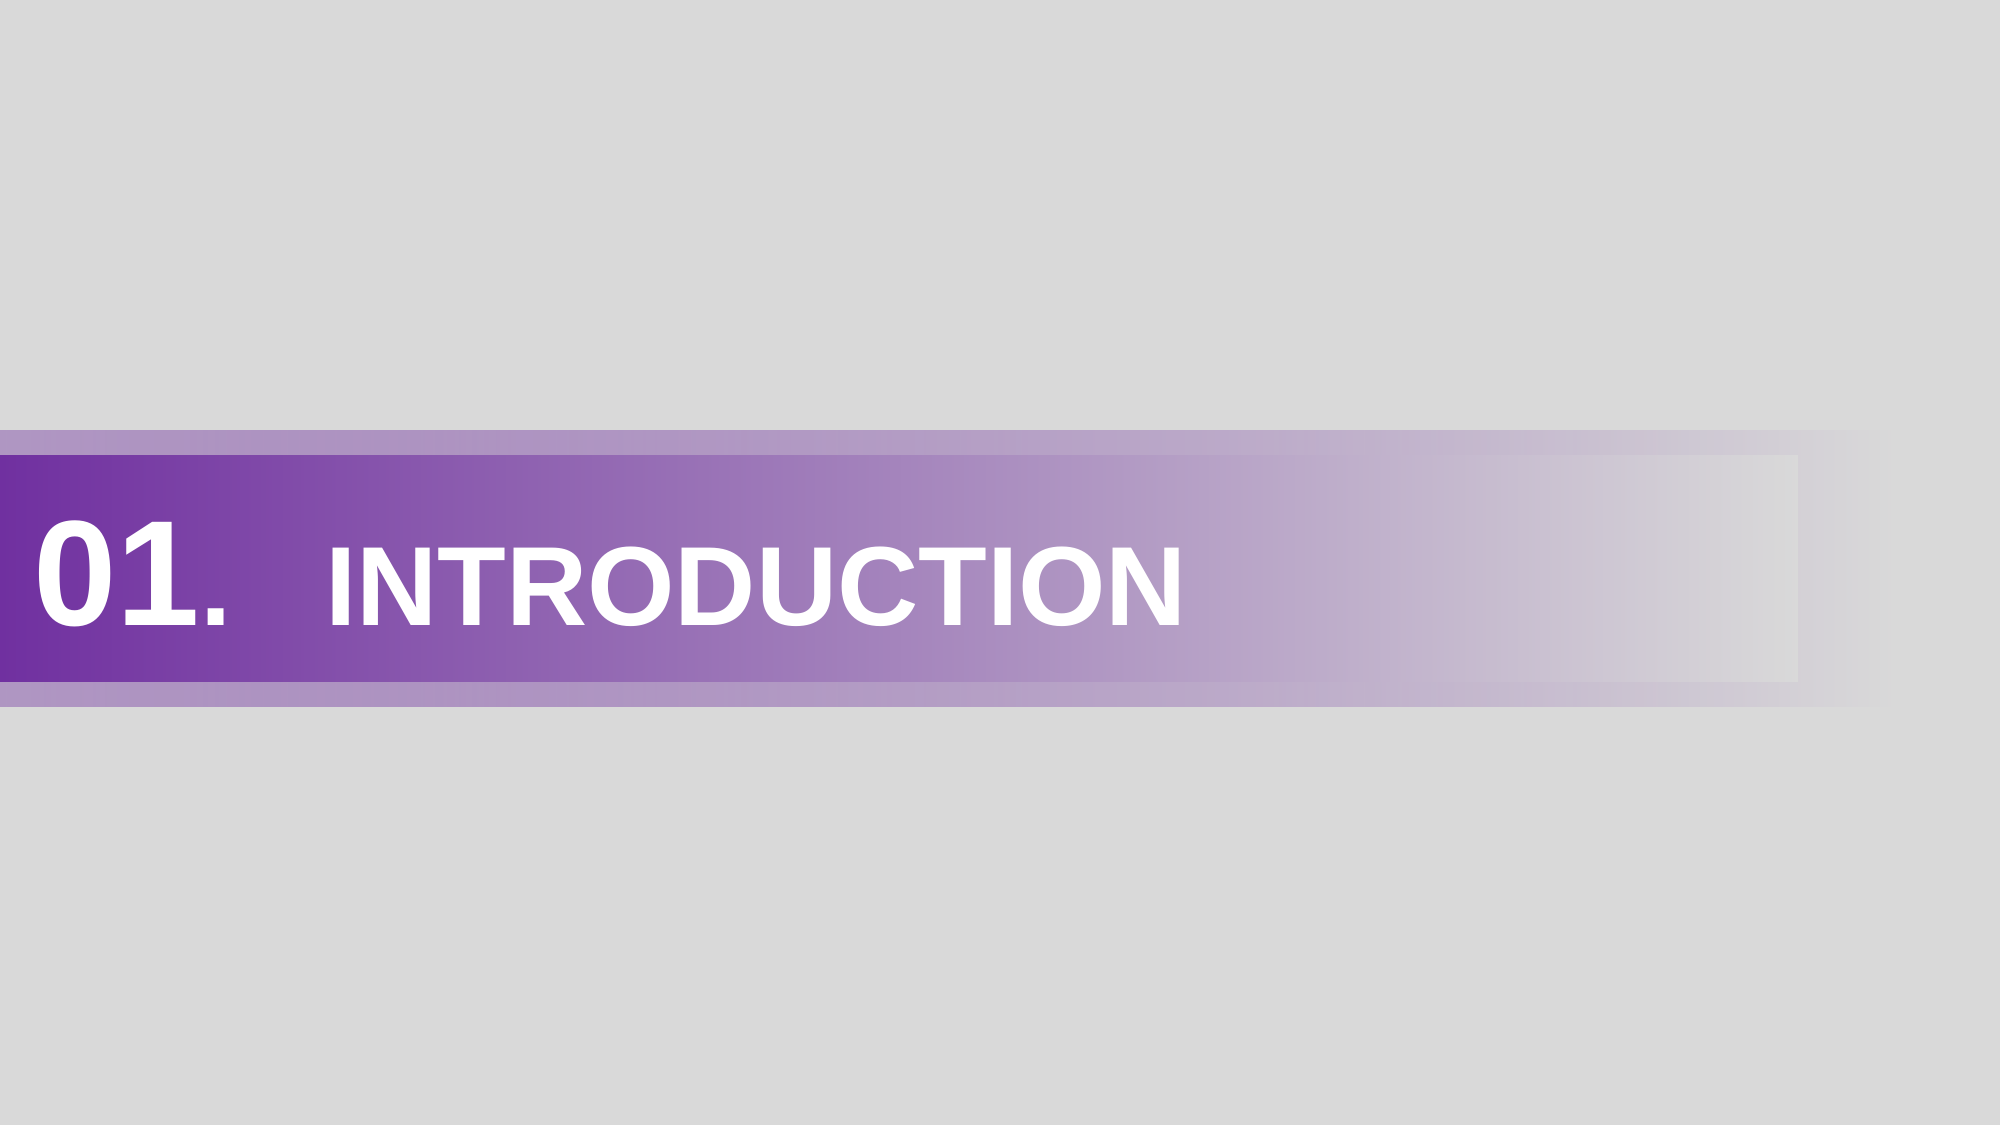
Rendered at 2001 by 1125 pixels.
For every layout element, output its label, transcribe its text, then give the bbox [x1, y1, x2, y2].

text_box 01. INTRODUCTION [18, 468, 1280, 663]
text_box [0, 454, 1799, 682]
text_box [0, 429, 1897, 707]
